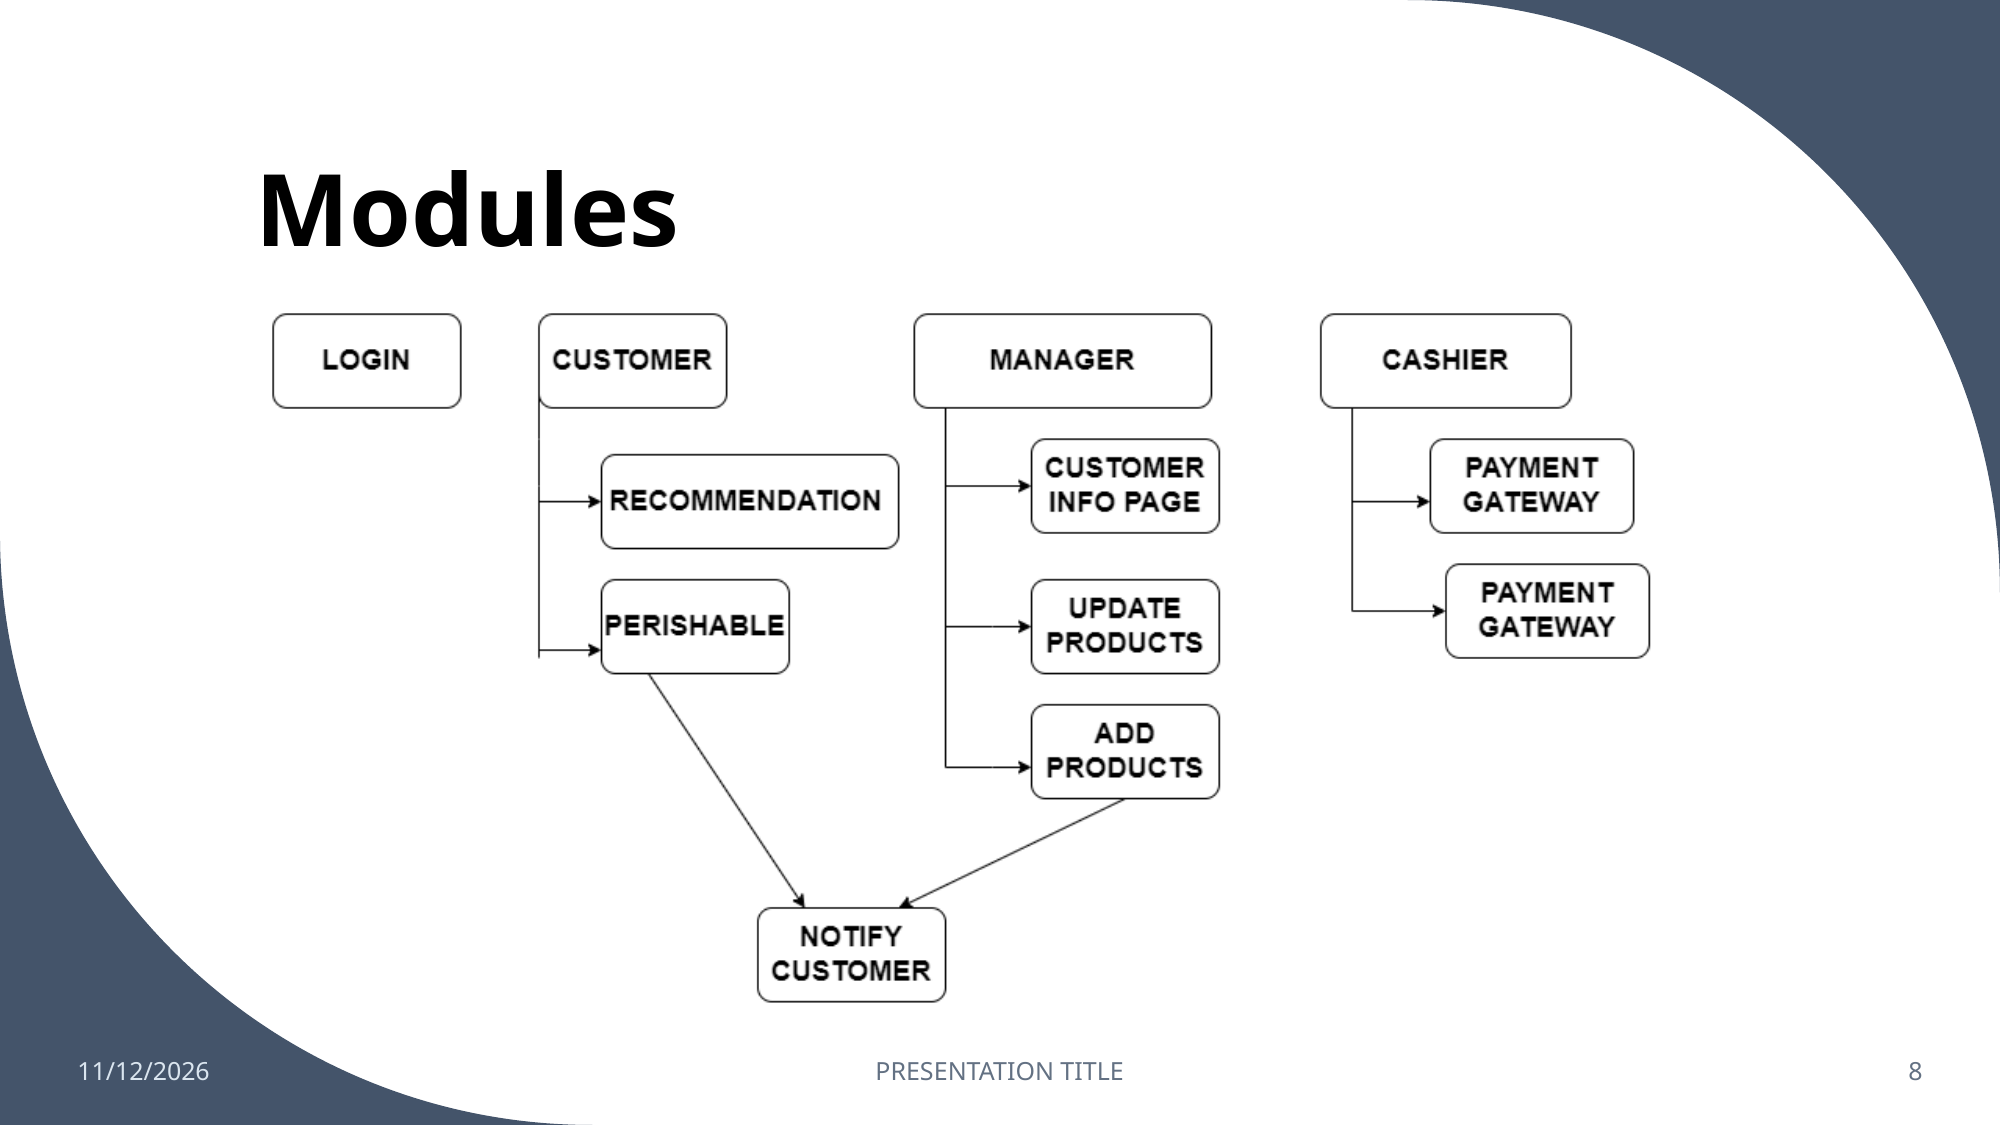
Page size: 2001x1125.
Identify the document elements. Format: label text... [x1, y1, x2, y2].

footer PRESENTATION TITLE [662, 1042, 1338, 1103]
slide_number 8 [1665, 1042, 1938, 1103]
picture [257, 298, 1666, 1020]
title Modules [240, 57, 1845, 276]
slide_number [62, 1042, 342, 1103]
